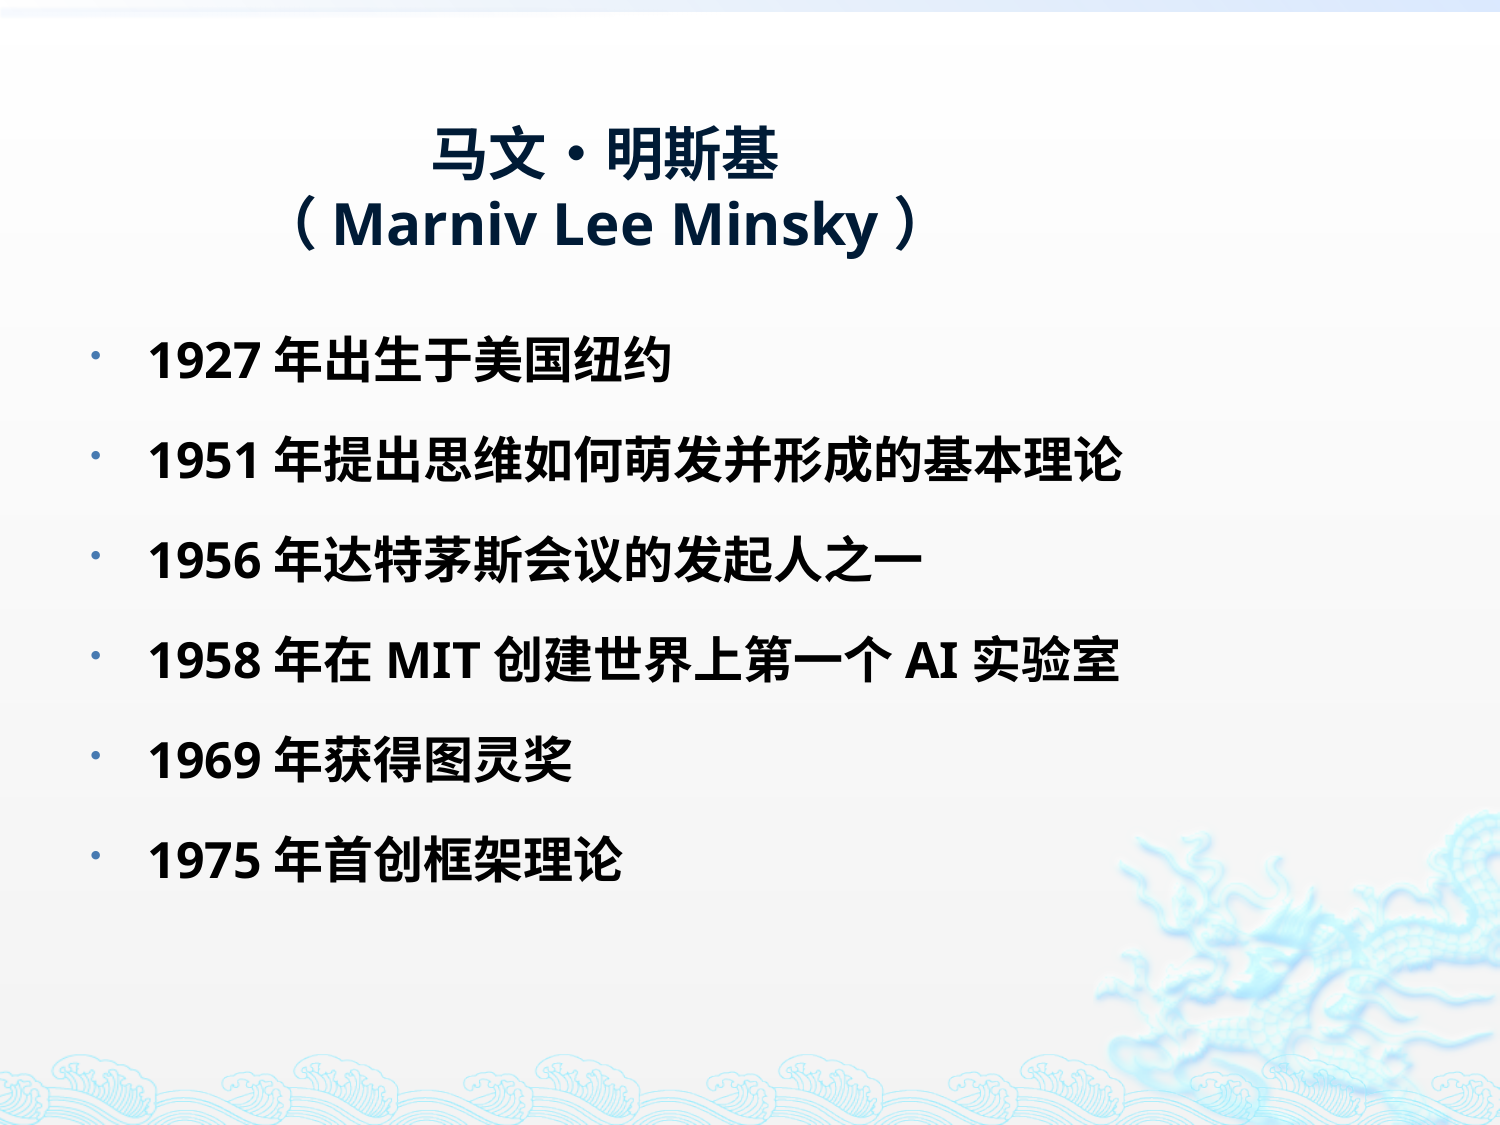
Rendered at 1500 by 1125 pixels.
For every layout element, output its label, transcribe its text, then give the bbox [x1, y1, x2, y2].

list 1927年出生于美国纽约 1951年提出思维如何萌发并形成的基本理论 1956年达特茅斯会议的发起人之一 1958年在MIT创建世界上第一个AI实验室 1969年获得图灵奖 1975年首创框架理论 [76, 290, 1318, 977]
title 马文•明斯基 （Marniv Lee Minsky） [201, 78, 1010, 290]
